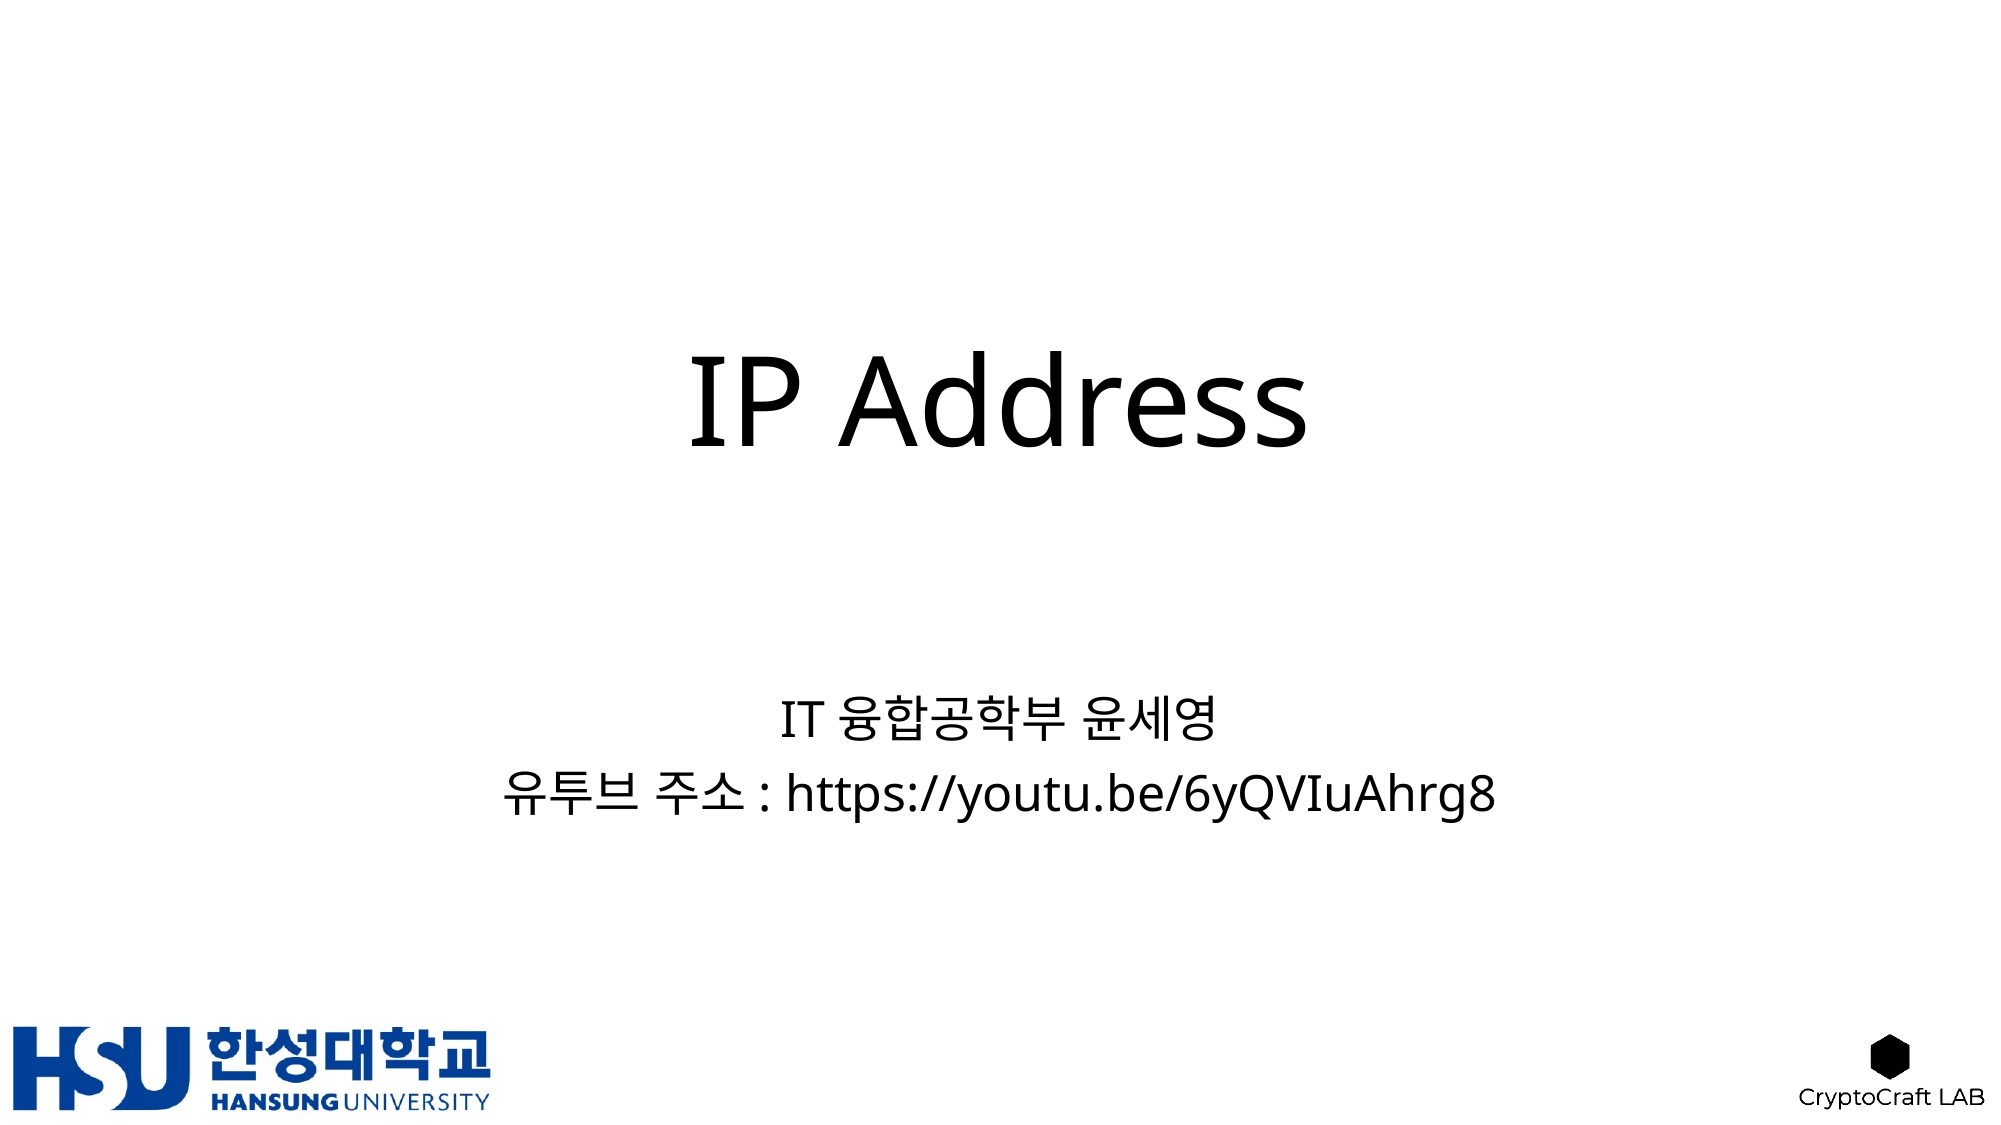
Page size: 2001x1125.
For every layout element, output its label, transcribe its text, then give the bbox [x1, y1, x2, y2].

picture [1784, 1019, 2000, 1125]
title IP Address [0, 200, 2000, 593]
subtitle IT융합공학부 윤세영 유투브 주소: https://youtu.be/6yQVIuAhrg8 [0, 622, 2000, 895]
picture [4, 1016, 501, 1122]
